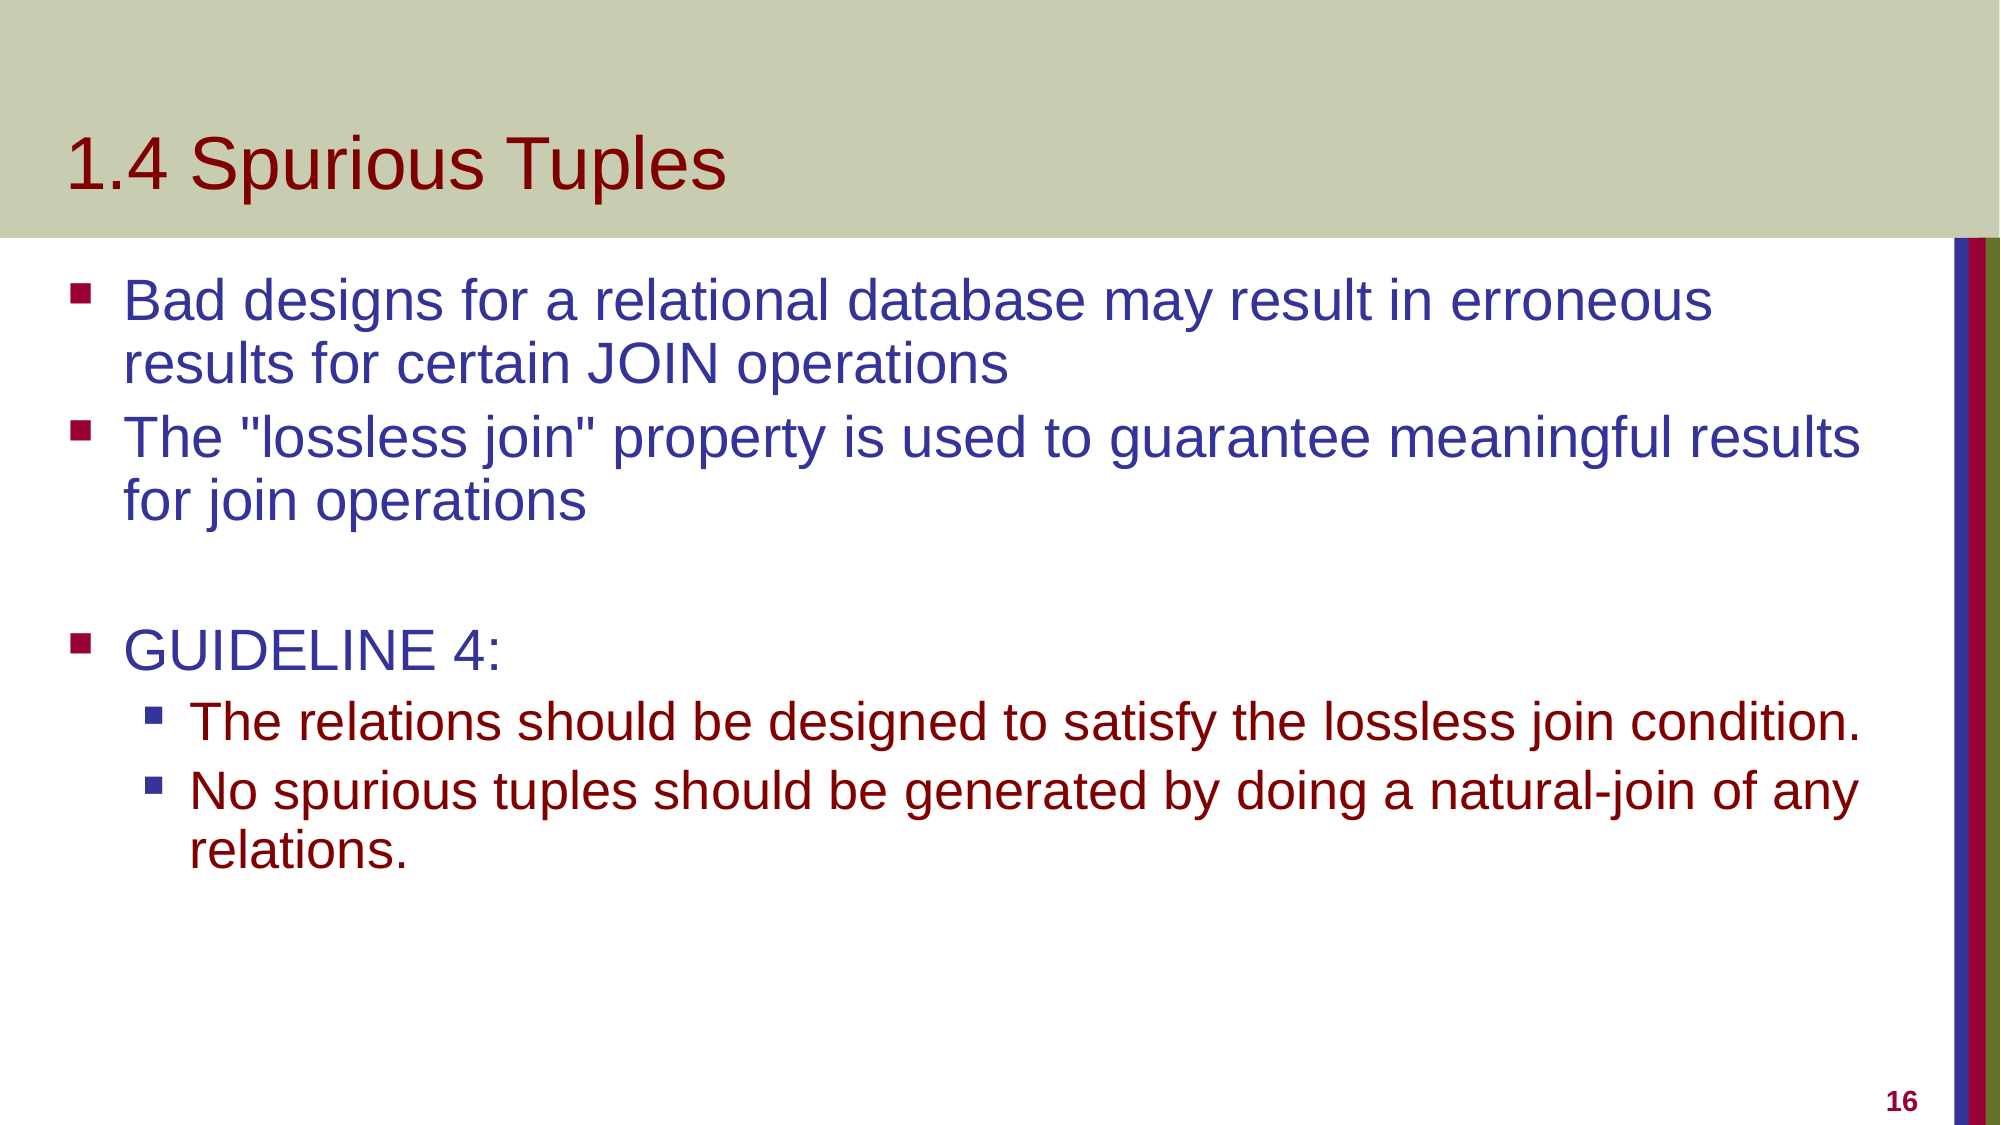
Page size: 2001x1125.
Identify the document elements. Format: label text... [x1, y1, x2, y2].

title 1.4 Spurious Tuples [50, 49, 1756, 213]
list Bad designs for a relational database may result in erroneous results for certain JOIN operations The "lossless join" property is used to guarantee meaningful results for join operations GUIDELINE 4: The relations should be designed to satisfy the lossless join condition. No spurious tuples should be generated by doing a natural-join of any relations. [52, 262, 1867, 1013]
slide_number 16 [1516, 1049, 1934, 1125]
